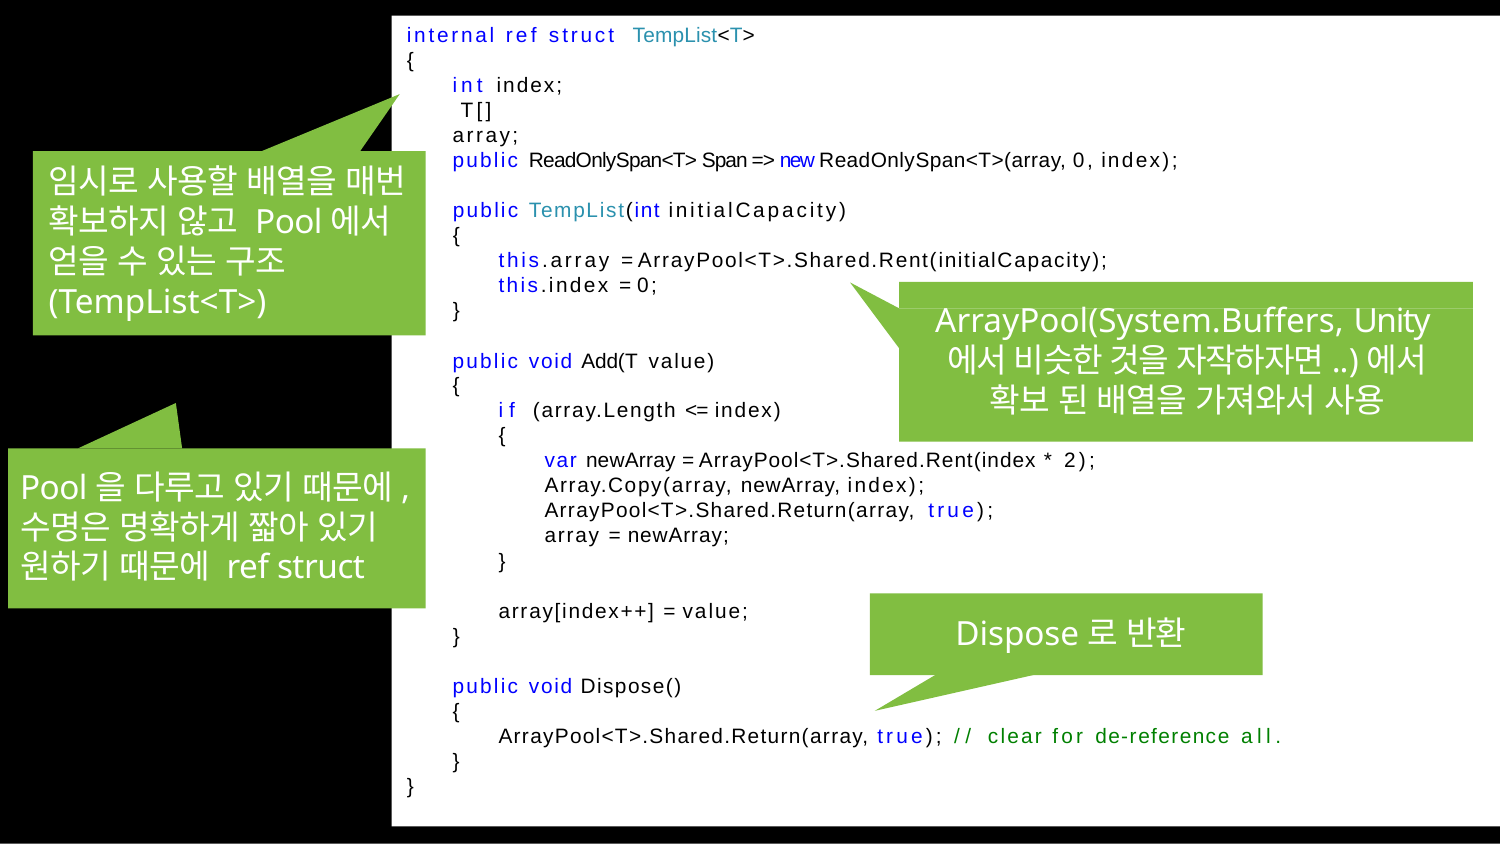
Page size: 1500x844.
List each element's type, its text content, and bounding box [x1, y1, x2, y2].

text_box } [450, 295, 467, 323]
text_box public void Dispose() { ArrayPool<T>.Shared.Return(array, true); // clear for de-reference all. } } [404, 670, 1314, 798]
text_box [869, 593, 1263, 711]
text_box [32, 94, 426, 336]
text_box ArrayPool(System.Buffers, Unity에서 비슷한 것을 자작하자면..)에서 확보 된 배열을 가져와서 사용 [914, 297, 1459, 419]
text_box var newArray = ArrayPool<T>.Shared.Rent(index * 2); Array.Copy(array, newArray, index); ArrayPool<T>.Shared.Return(array, true); array = newArray; [542, 445, 1130, 548]
text_box internal ref struct TempList<T> { int index; T[] array; [404, 20, 765, 147]
text_box Dispose로 반환 [953, 609, 1263, 652]
text_box public TempList(int initialCapacity) { this.array = ArrayPool<T>.Shared.Rent(initialCapacity); this.index = 0; [450, 195, 1130, 297]
text_box [850, 281, 1473, 442]
text_box } [496, 545, 513, 573]
text_box 임시로 사용할 배열을 매번 확보하지 않고 Pool에서 얻을 수 있는 구조(TempList<T>) [46, 158, 413, 363]
text_box public ReadOnlySpan<T> Span => new ReadOnlySpan<T>(array, 0, index); [450, 145, 1234, 173]
text_box public void Add(T value) { if (array.Length <= index) { [450, 345, 799, 448]
text_box [391, 15, 1500, 827]
text_box } [450, 620, 467, 648]
text_box Pool을 다루고 있기 때문에, 수명은 명확하게 짧아 있기 원하기 때문에 ref struct [18, 463, 417, 586]
text_box array[index++] = value; [496, 595, 764, 623]
text_box [8, 402, 426, 609]
